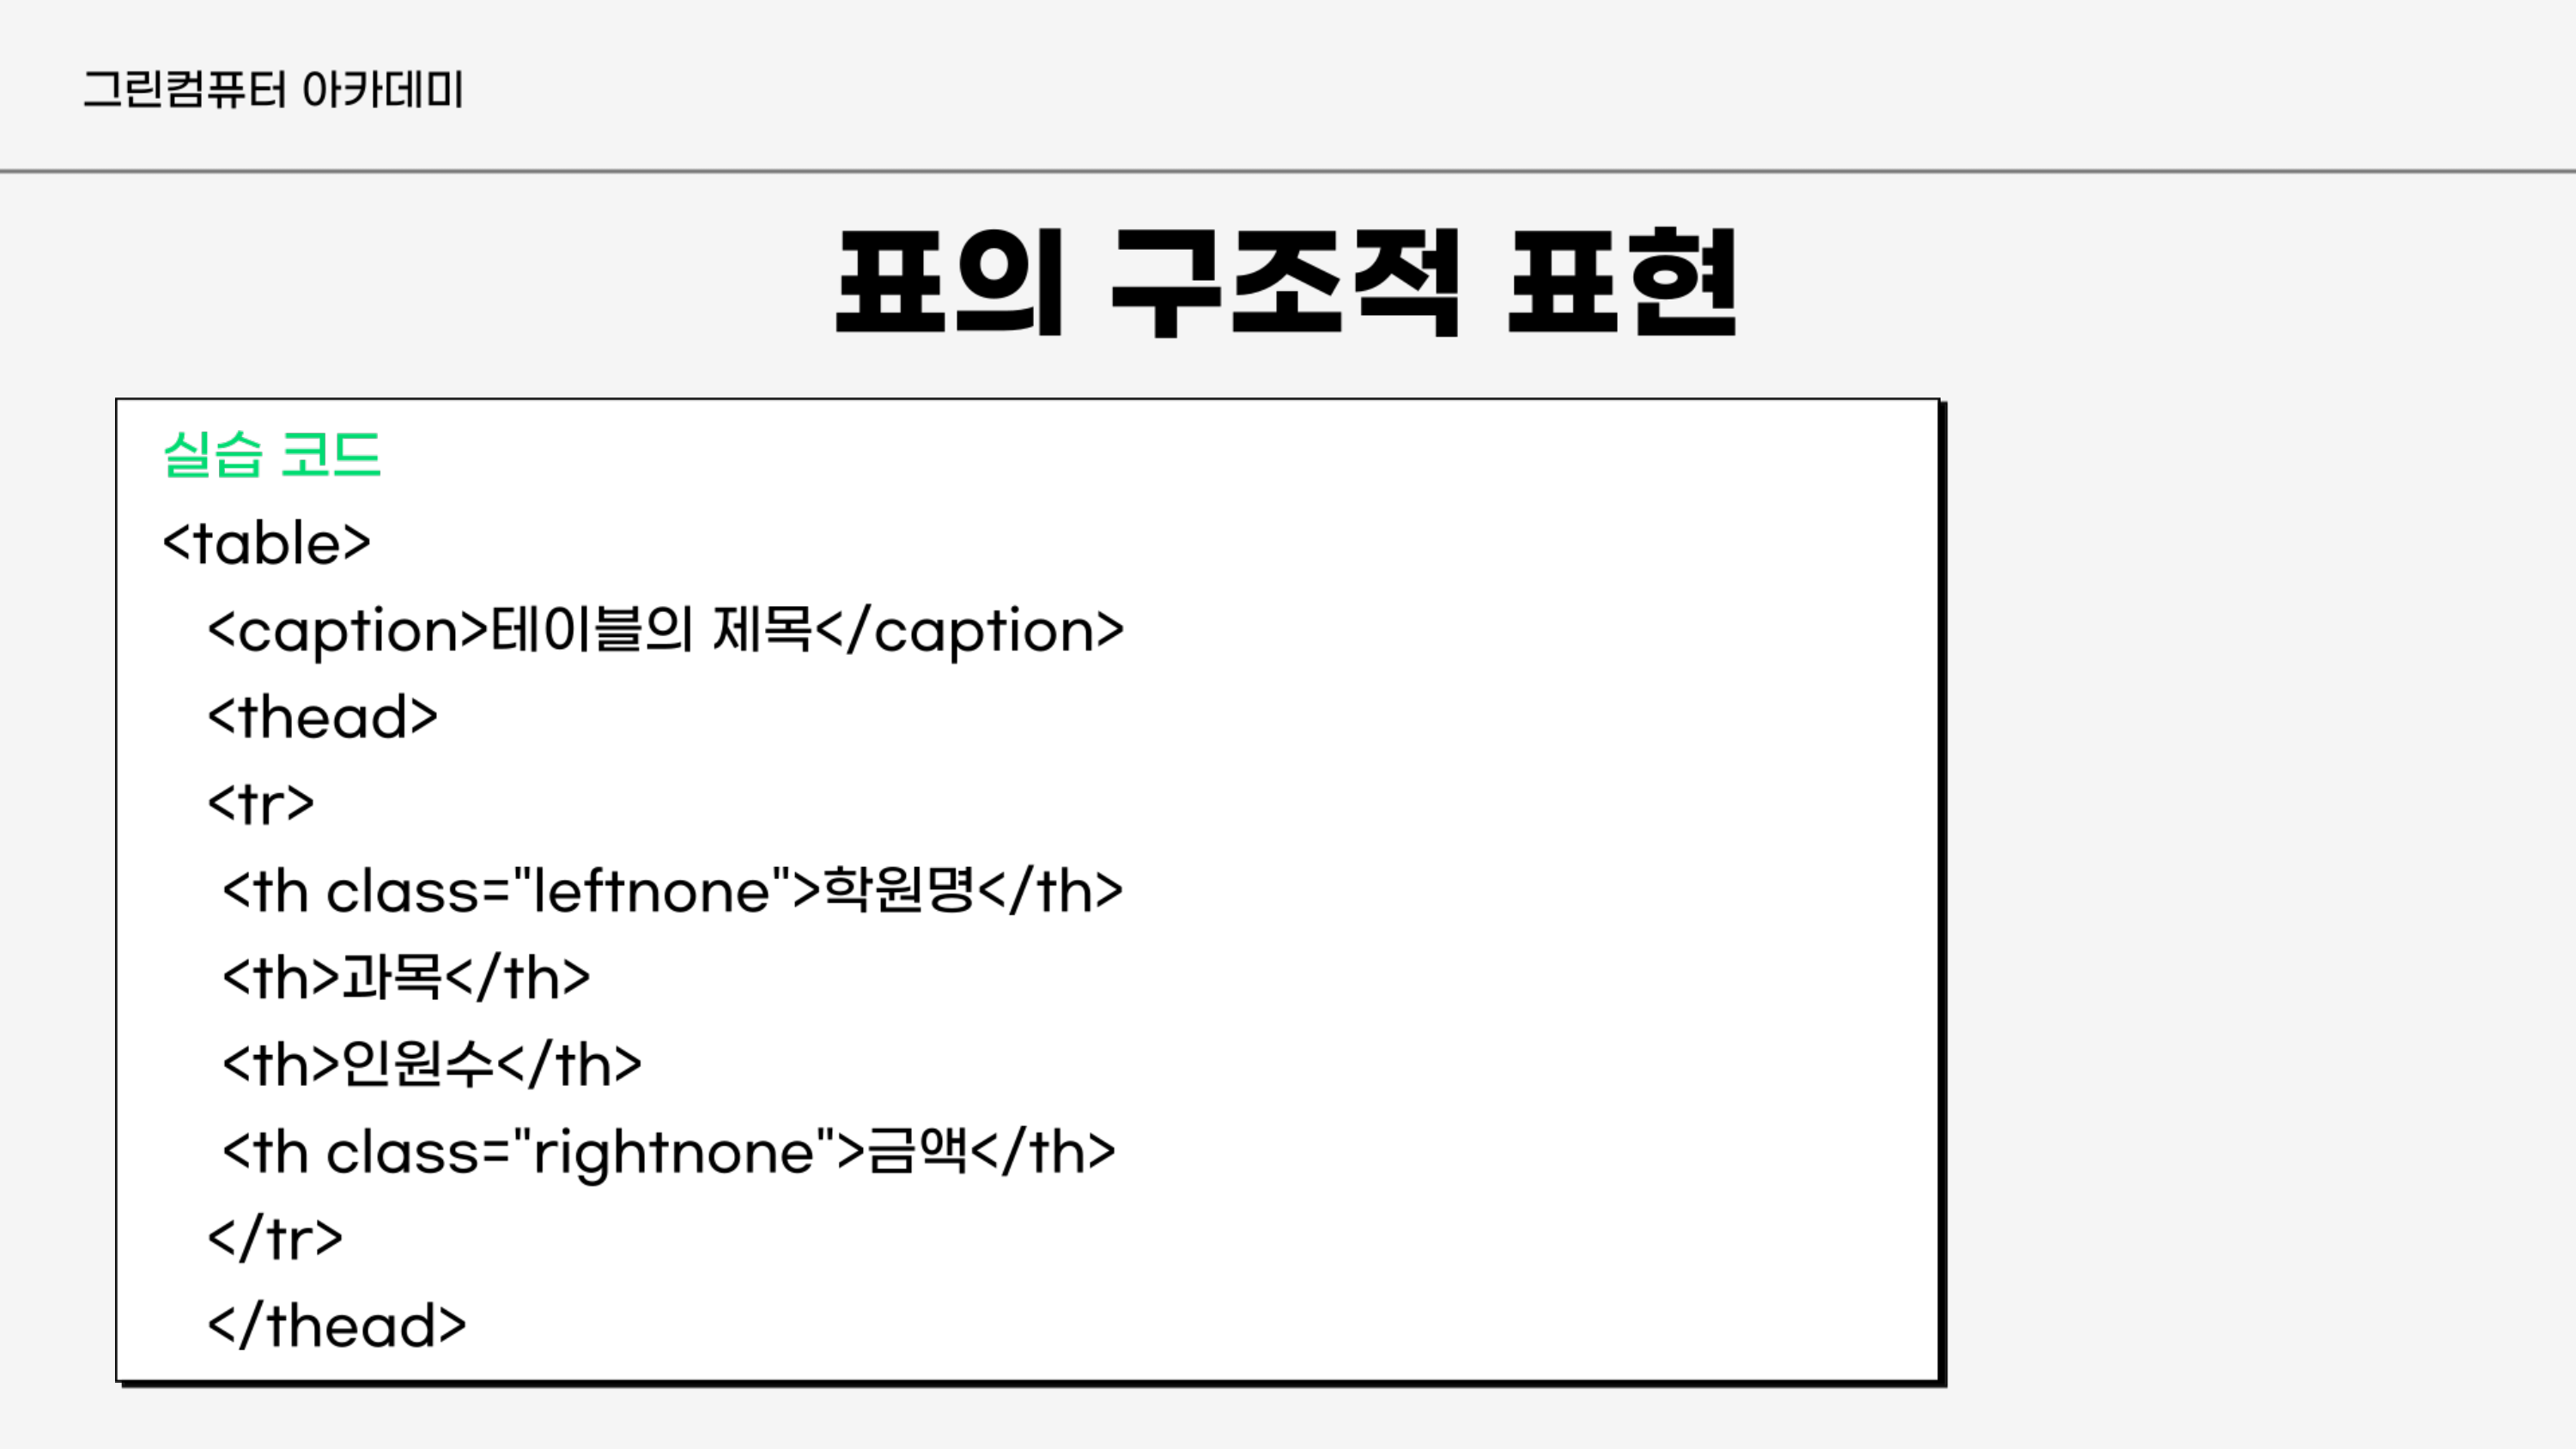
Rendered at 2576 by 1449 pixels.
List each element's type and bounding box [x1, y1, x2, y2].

picture [0, 0, 2576, 163]
picture [0, 179, 2576, 1449]
text_box [0, 163, 2576, 179]
text_box [1155, 397, 1941, 1383]
text_box [115, 397, 275, 1383]
